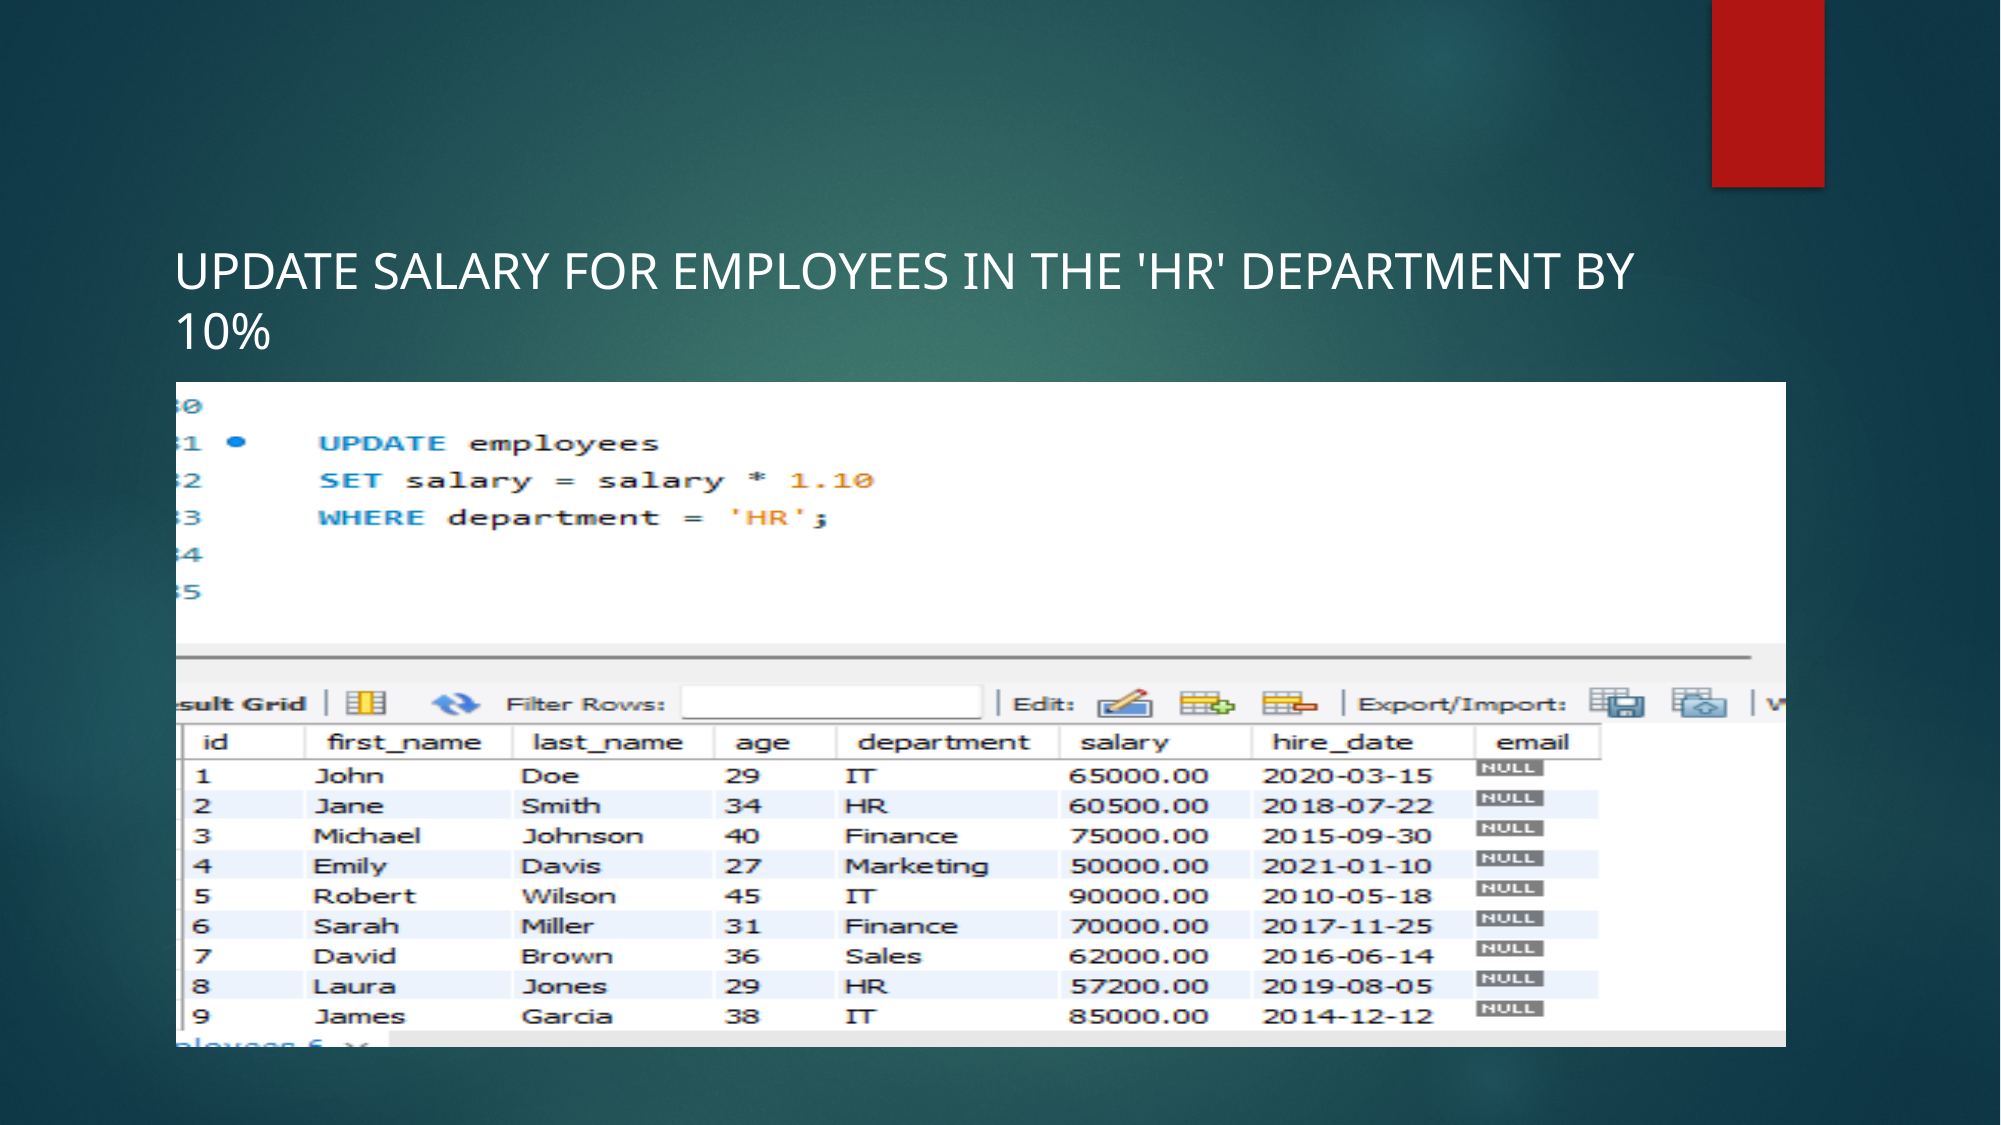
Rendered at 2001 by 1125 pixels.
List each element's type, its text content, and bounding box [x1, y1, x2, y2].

picture [0, 382, 1786, 1125]
subtitle Update salary for employees in the 'HR' department by 10% [158, 0, 1752, 633]
